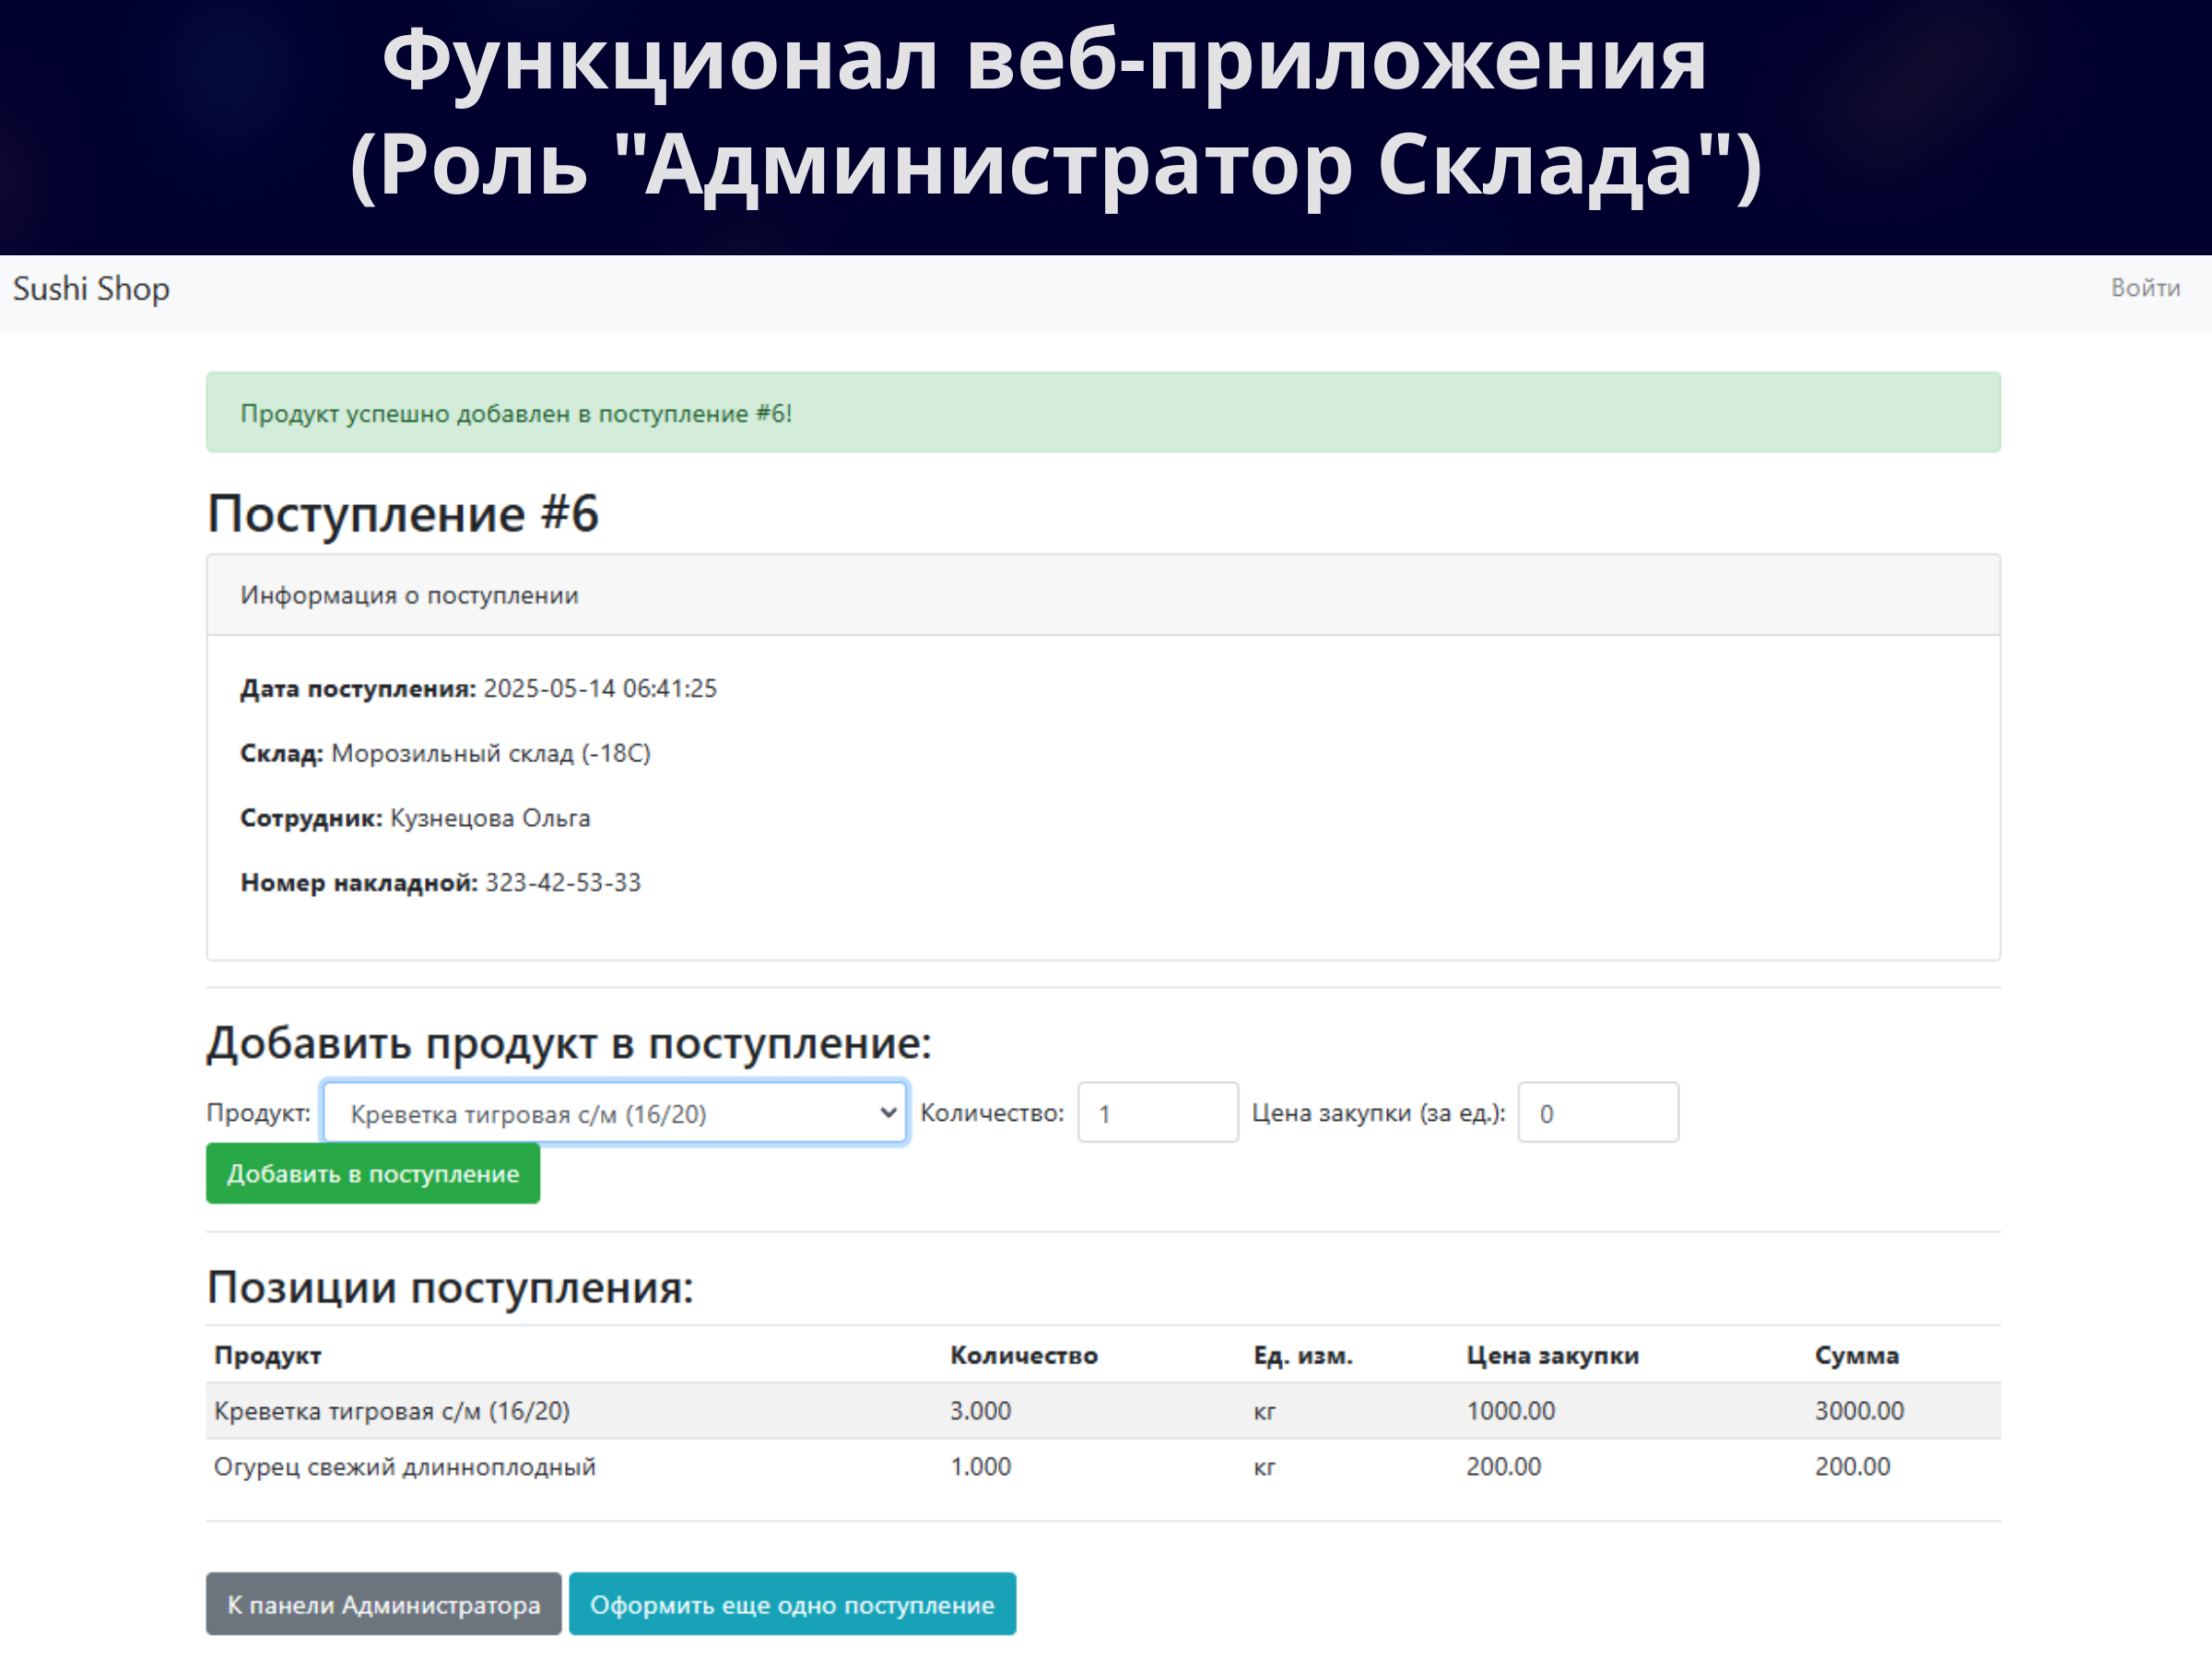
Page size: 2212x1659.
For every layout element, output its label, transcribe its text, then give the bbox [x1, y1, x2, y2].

text_box Функционал веб-приложения (Роль "Администратор Склада") [0, 0, 2114, 135]
picture [0, 255, 2212, 1659]
